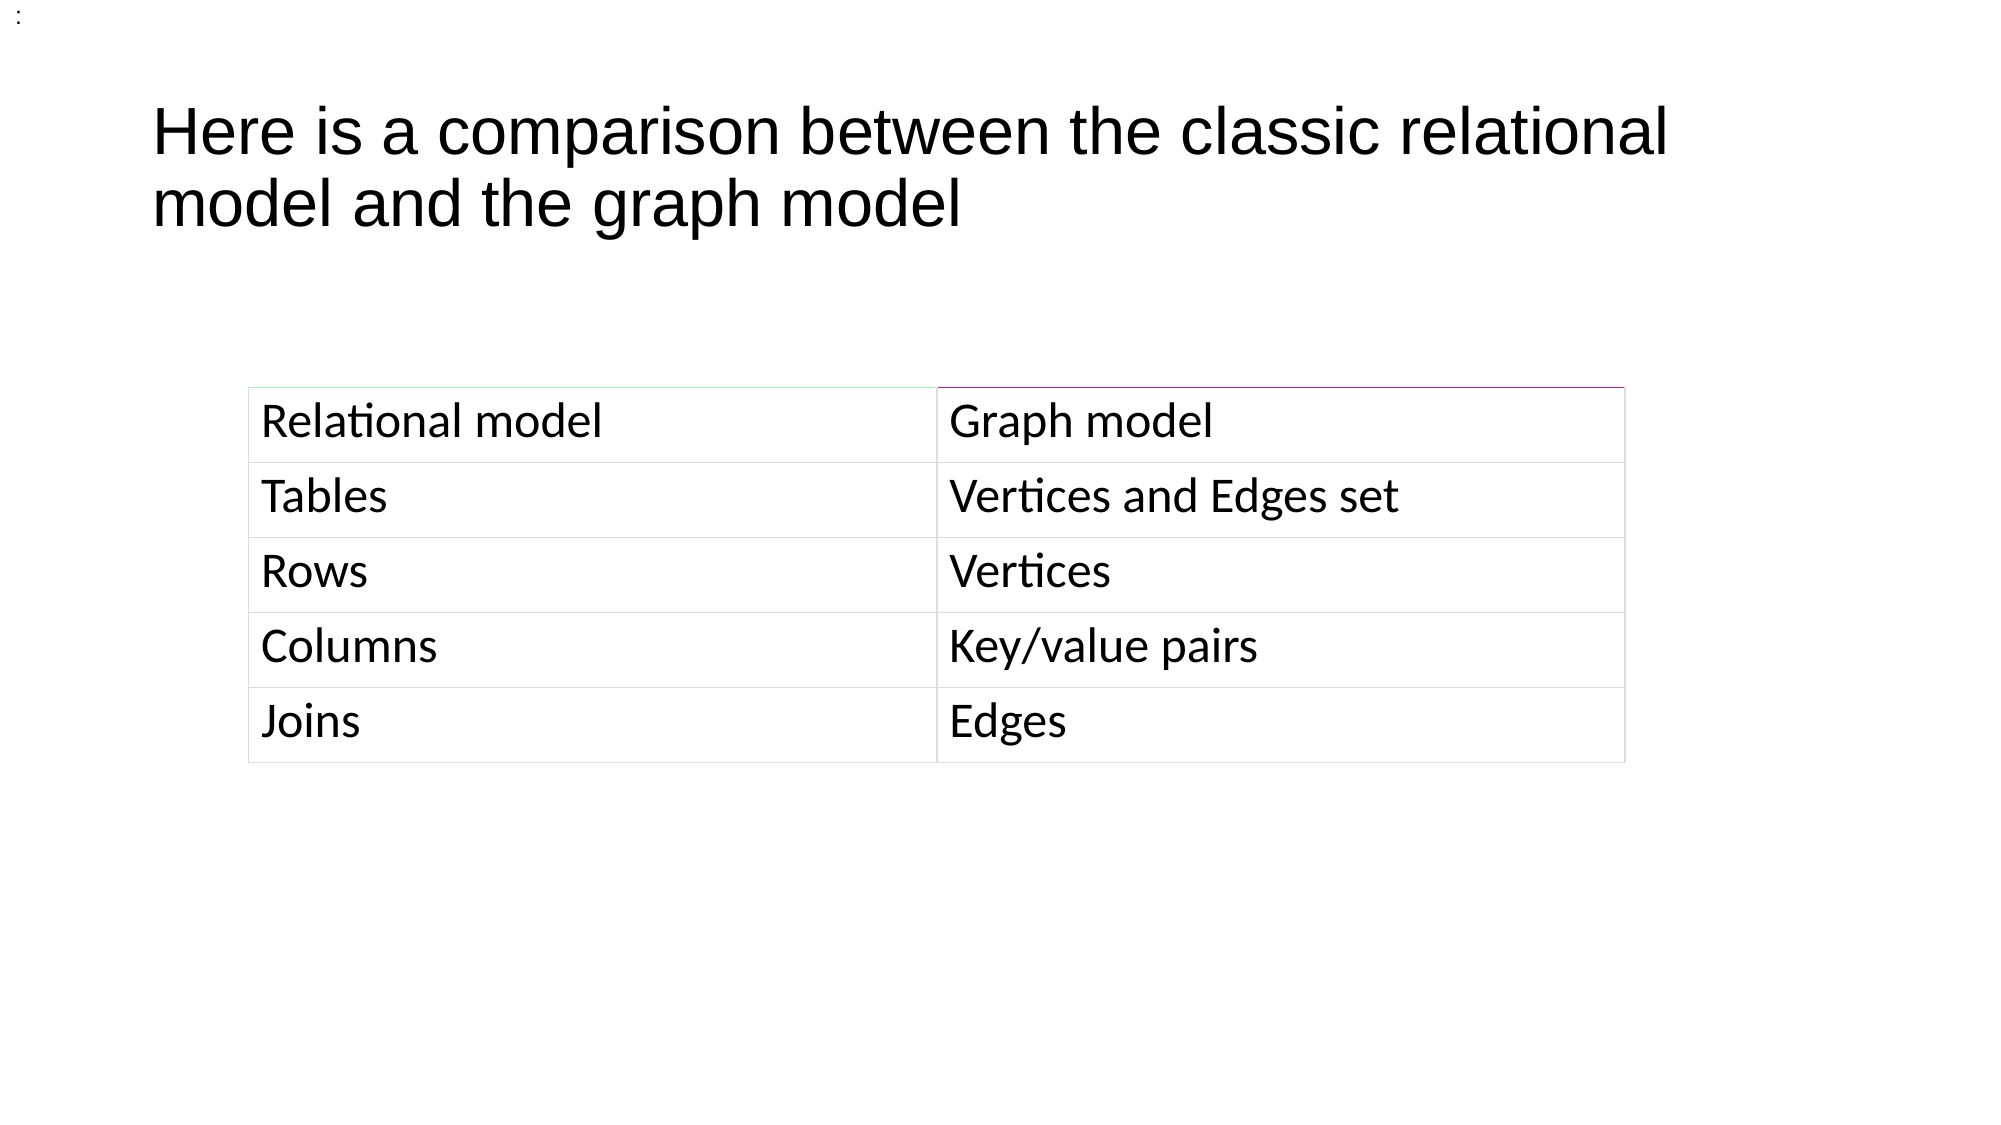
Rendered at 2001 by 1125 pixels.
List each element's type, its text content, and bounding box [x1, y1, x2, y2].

table_cell Tables [249, 463, 936, 537]
table_cell Vertices [938, 538, 1624, 612]
table_cell Columns [249, 613, 936, 687]
table_cell Rows [249, 538, 936, 612]
title Here is a comparison between the classic relational model and the graph model [137, 59, 1863, 278]
table_header Relational model [249, 388, 936, 462]
table_header Graph model [938, 388, 1624, 462]
table_cell Vertices and Edges set [938, 463, 1624, 537]
table_cell Edges [938, 688, 1624, 762]
table_cell Joins [249, 688, 936, 762]
text_box : [0, 0, 38, 83]
table_cell Key/value pairs [938, 613, 1624, 687]
